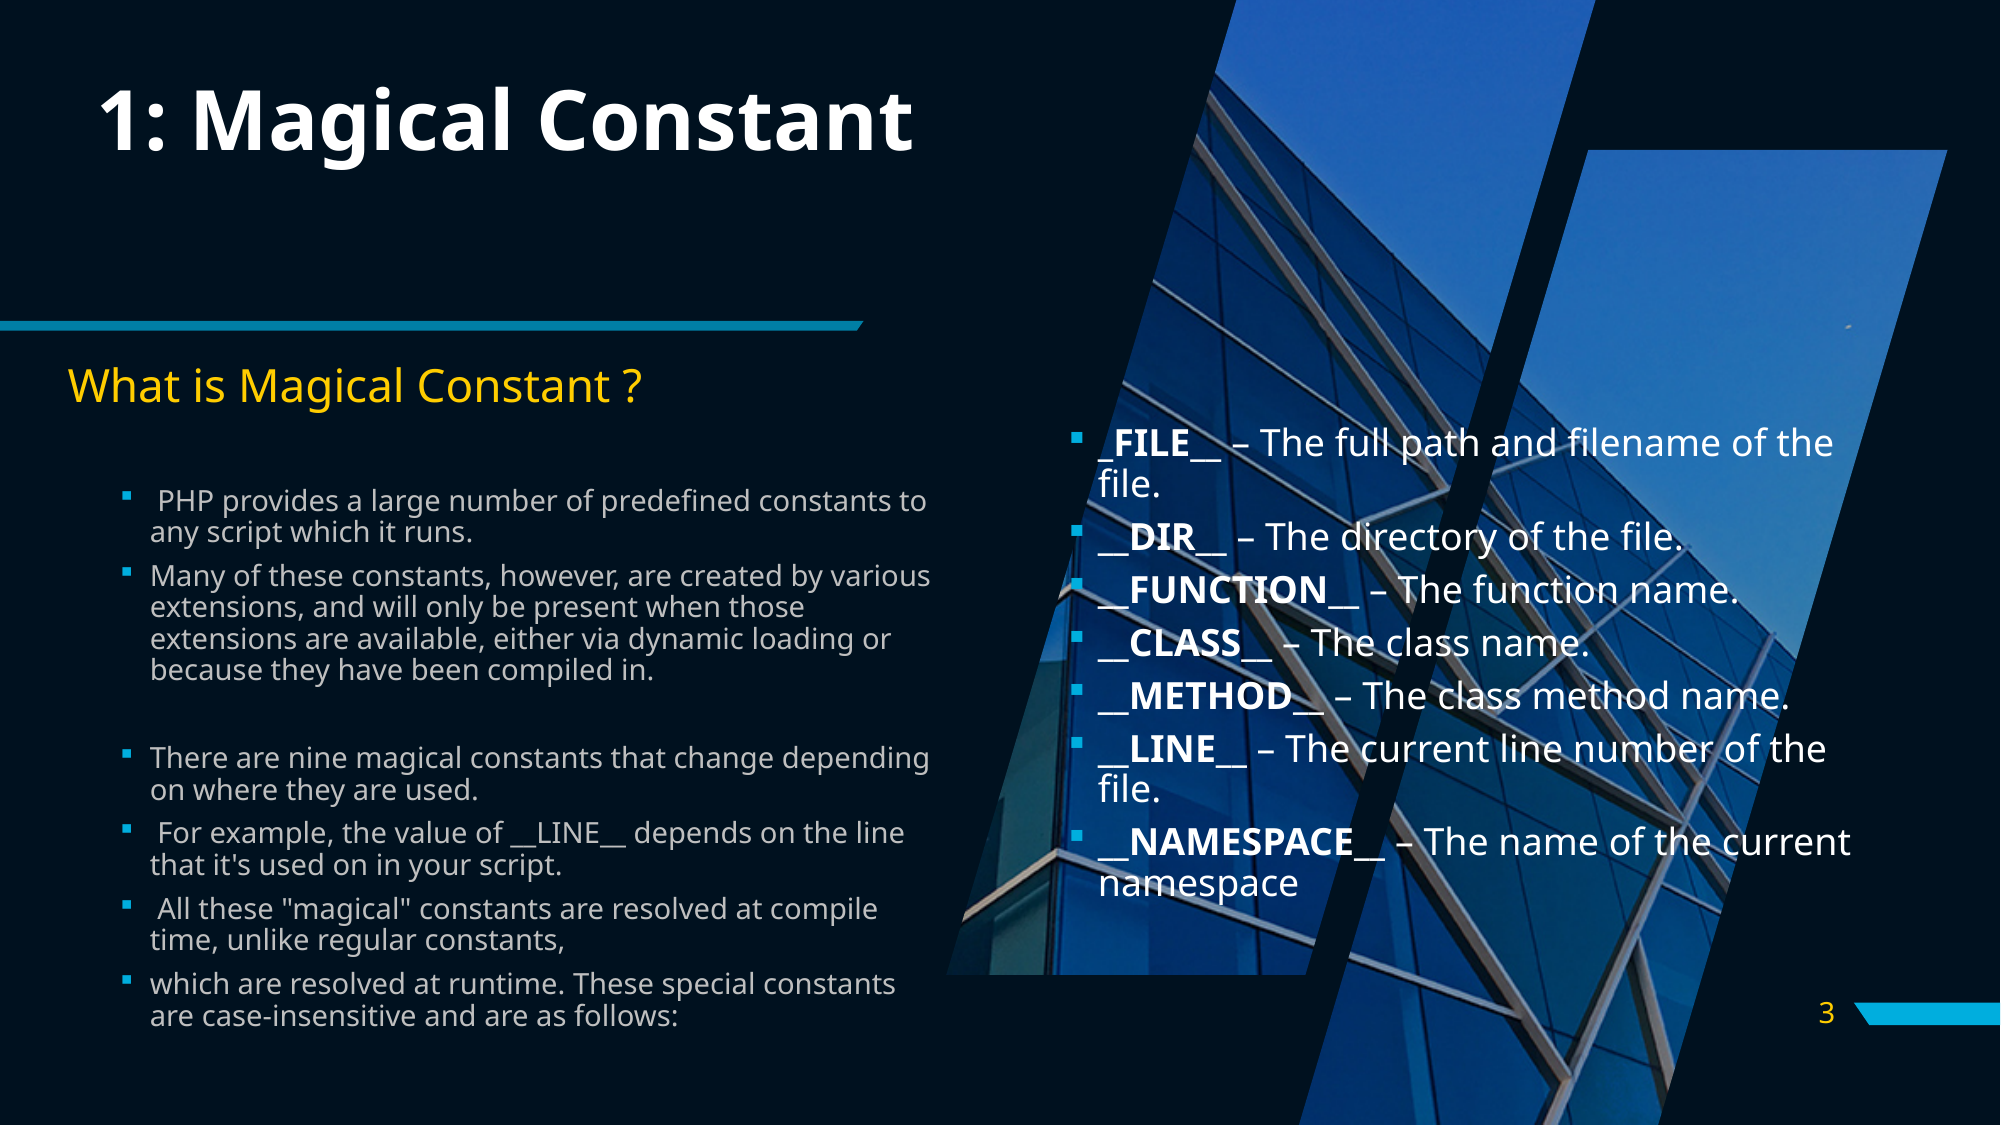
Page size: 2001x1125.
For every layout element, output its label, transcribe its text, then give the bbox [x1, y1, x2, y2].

list PHP provides a large number of predefined constants to any script which it runs. Many of these constants, however, are created by various extensions, and will only be present when those extensions are available, either via dynamic loading or because they have been compiled in. There are nine magical constants that change depending on where they are used. For example, the value of __LINE__ depends on the line that it's used on in your script. All these "magical" constants are resolved at compile time, unlike regular constants, which are resolved at runtime. These special constants are case-insensitive and are as follows: [120, 478, 946, 1075]
list What is Magical Constant ? [52, 355, 778, 479]
picture [946, 0, 1948, 1125]
title 1: Magical Constant [81, 59, 946, 188]
